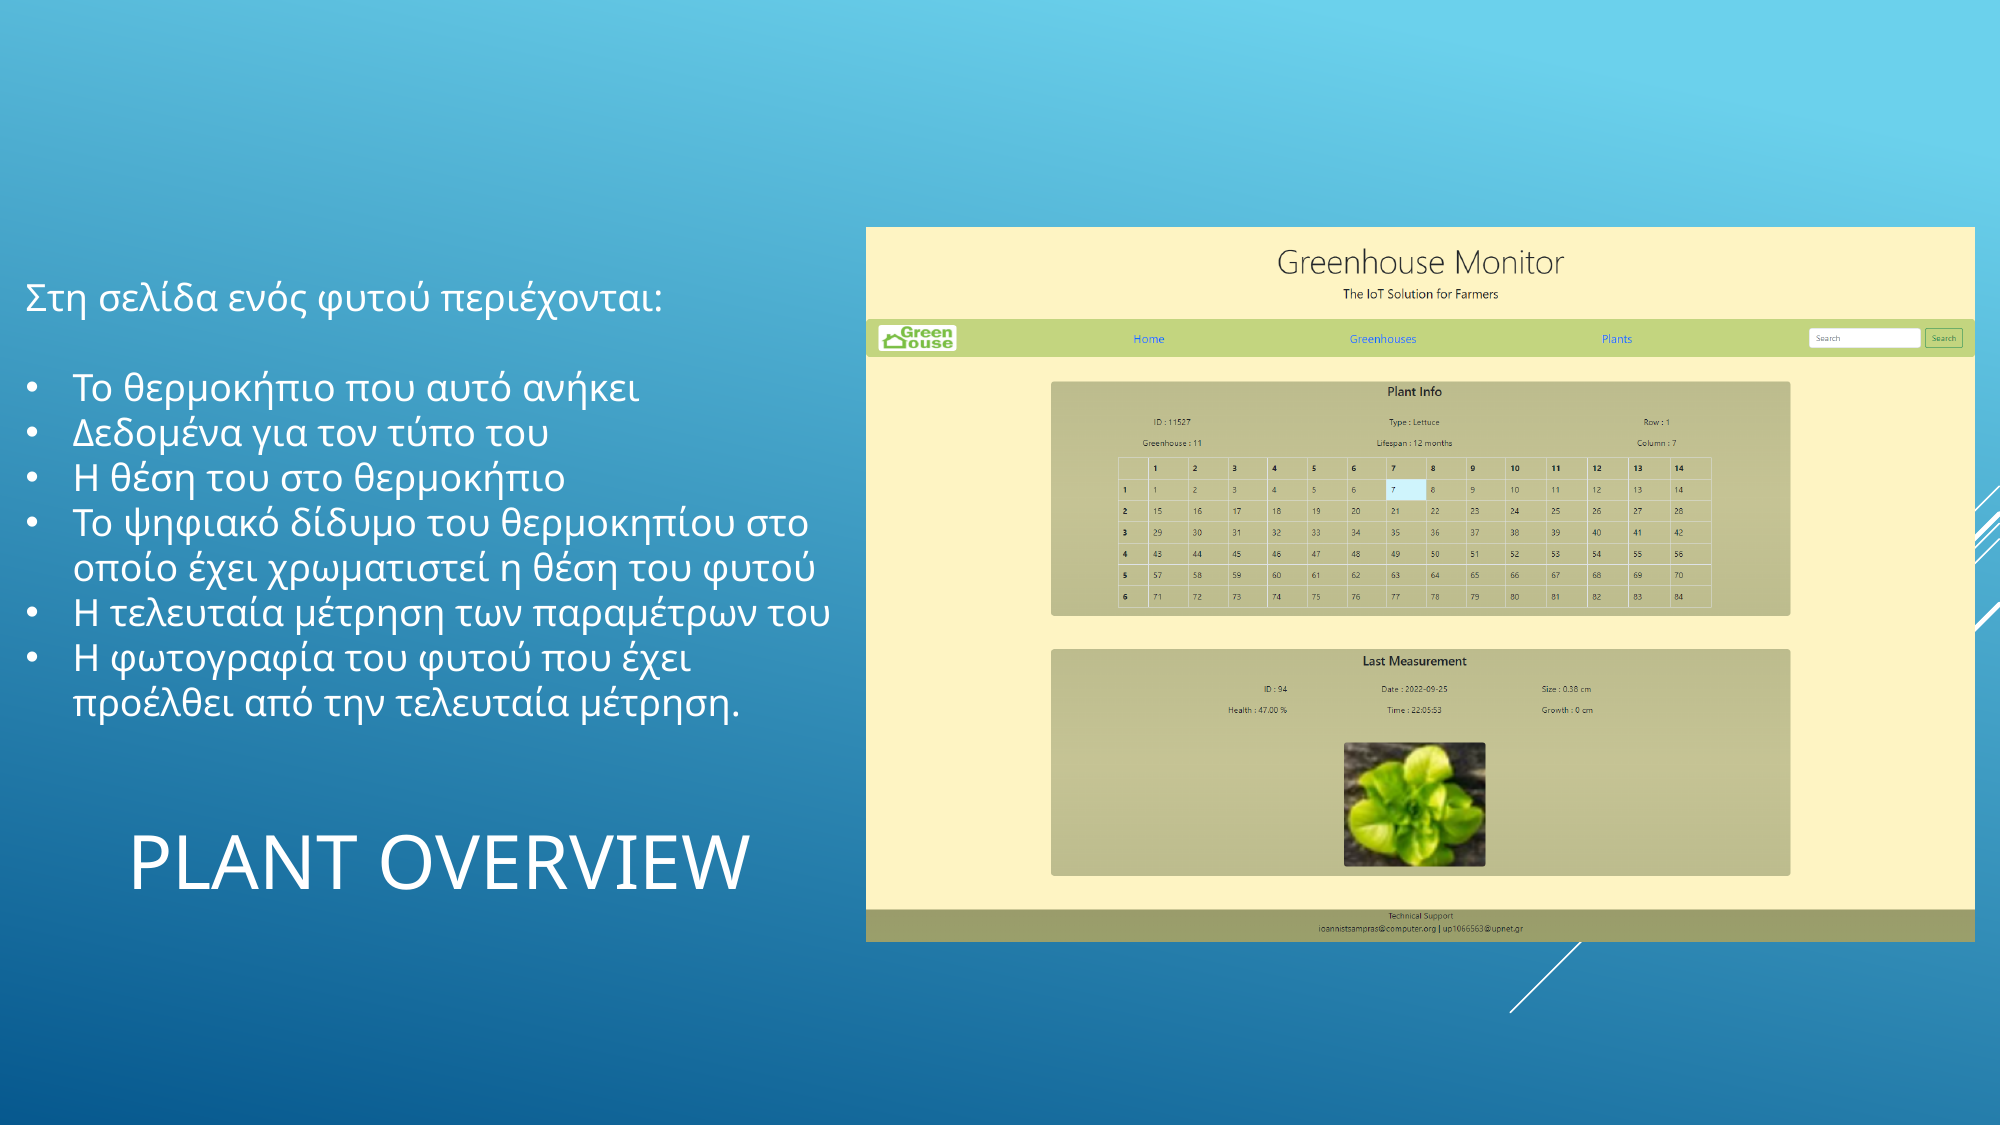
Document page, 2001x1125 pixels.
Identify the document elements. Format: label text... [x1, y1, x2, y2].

title Plant Overview [112, 736, 1513, 984]
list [865, 227, 1975, 942]
text_box Στη σελίδα ενός φυτού περιέχονται: Το θερμοκήπιο που αυτό ανήκει Δεδομένα για τον τύπο του Η θέση του στο θερμοκήπιο Το ψηφιακό δίδυμο του θερμοκηπίου στο οποίο έχει χρωματιστεί η θέση του φυτού Η τελευταία μέτρηση των παραμέτρων του Η φωτογραφία του φυτού που έχει προέλθει από την τελευταία μέτρηση. [10, 266, 865, 732]
